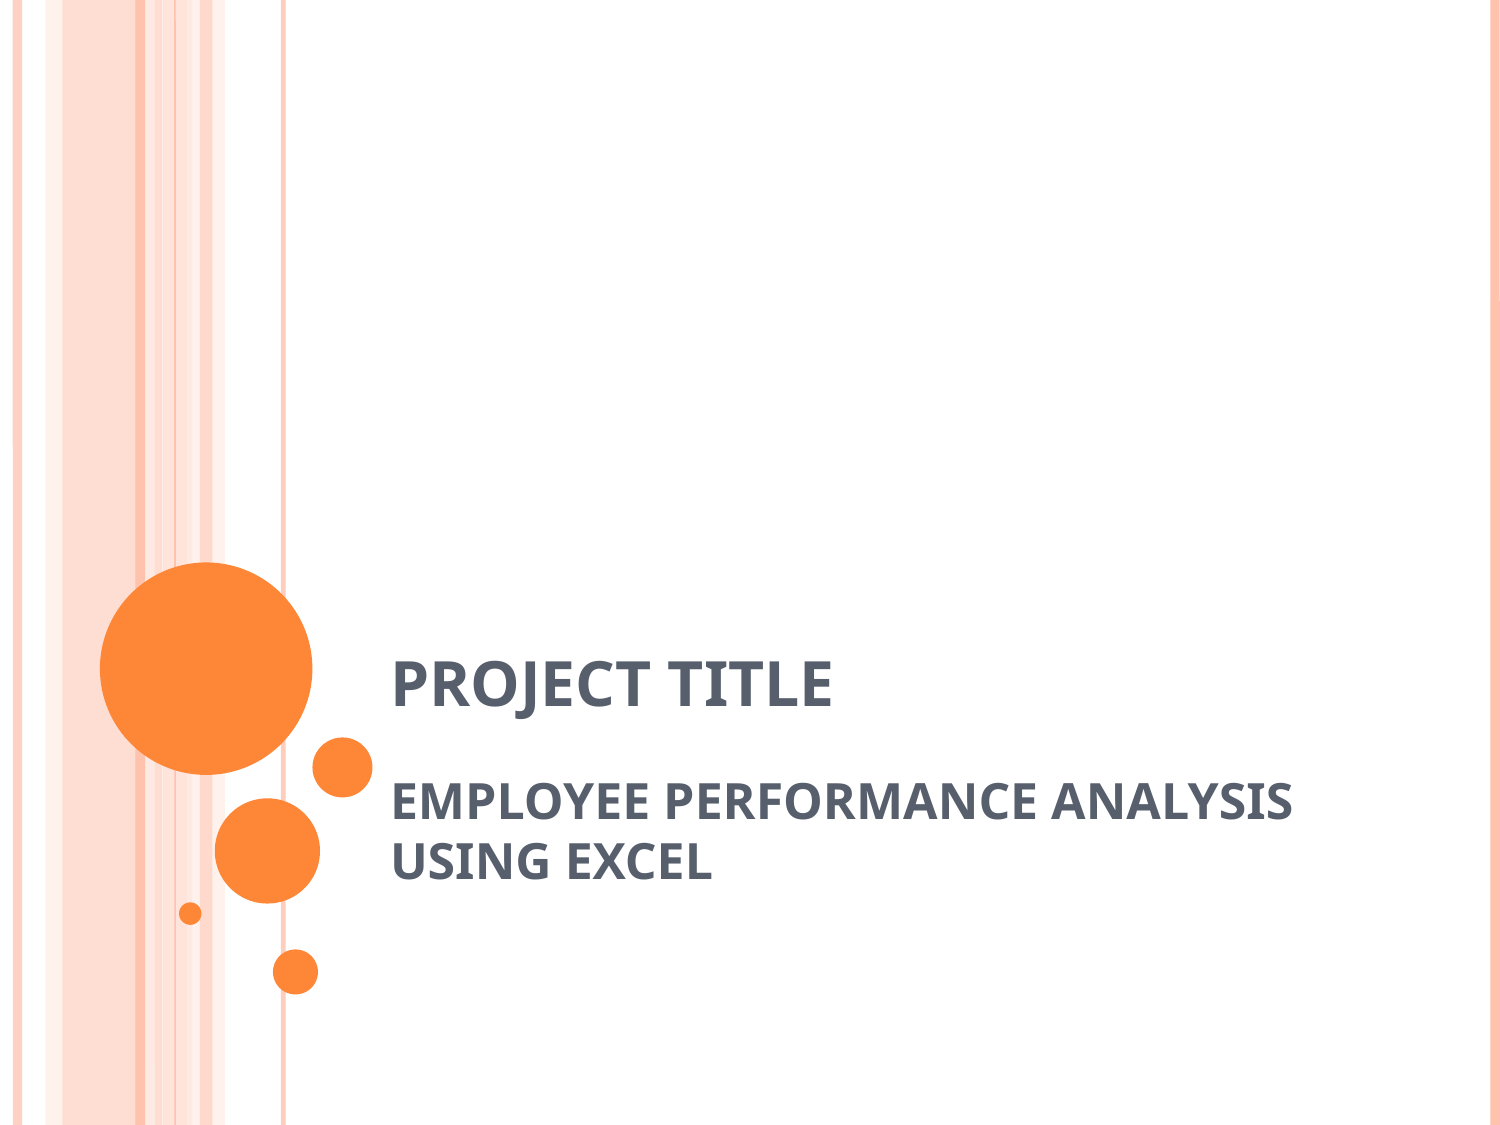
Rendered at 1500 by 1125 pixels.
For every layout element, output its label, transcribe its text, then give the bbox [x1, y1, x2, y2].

subtitle EMPLOYEE PERFORMANCE ANALYSIS USING EXCEL [374, 761, 1388, 1047]
title Project title [374, 511, 1388, 728]
